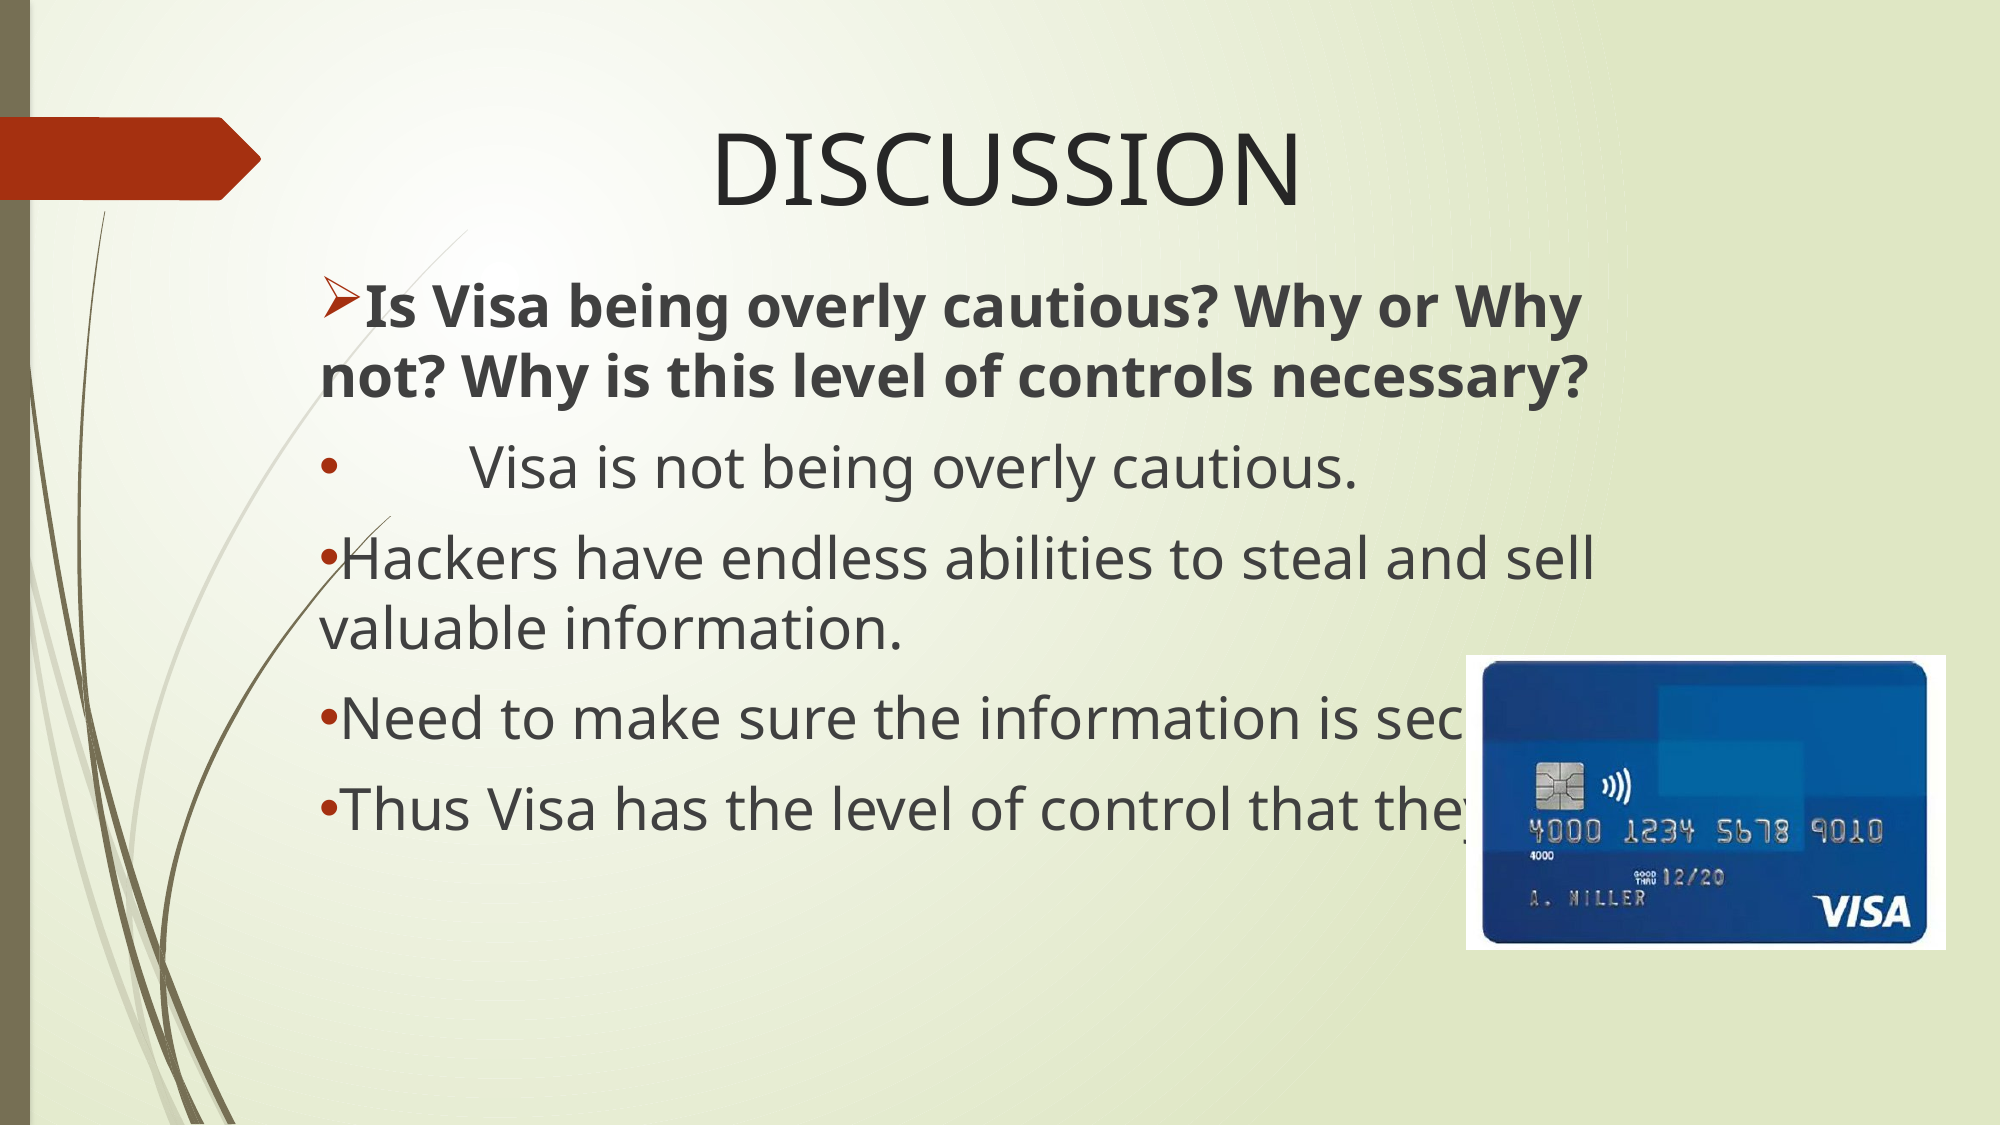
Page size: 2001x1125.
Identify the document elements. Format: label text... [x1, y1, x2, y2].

list Is Visa being overly cautious? Why or Why not? Why is this level of controls necessary? Visa is not being overly cautious. Hackers have endless abilities to steal and sell valuable information. Need to make sure the information is secure. Thus Visa has the level of control that they do. [304, 262, 1682, 1019]
title DISCUSSION [424, 73, 1591, 234]
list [1465, 655, 1947, 950]
